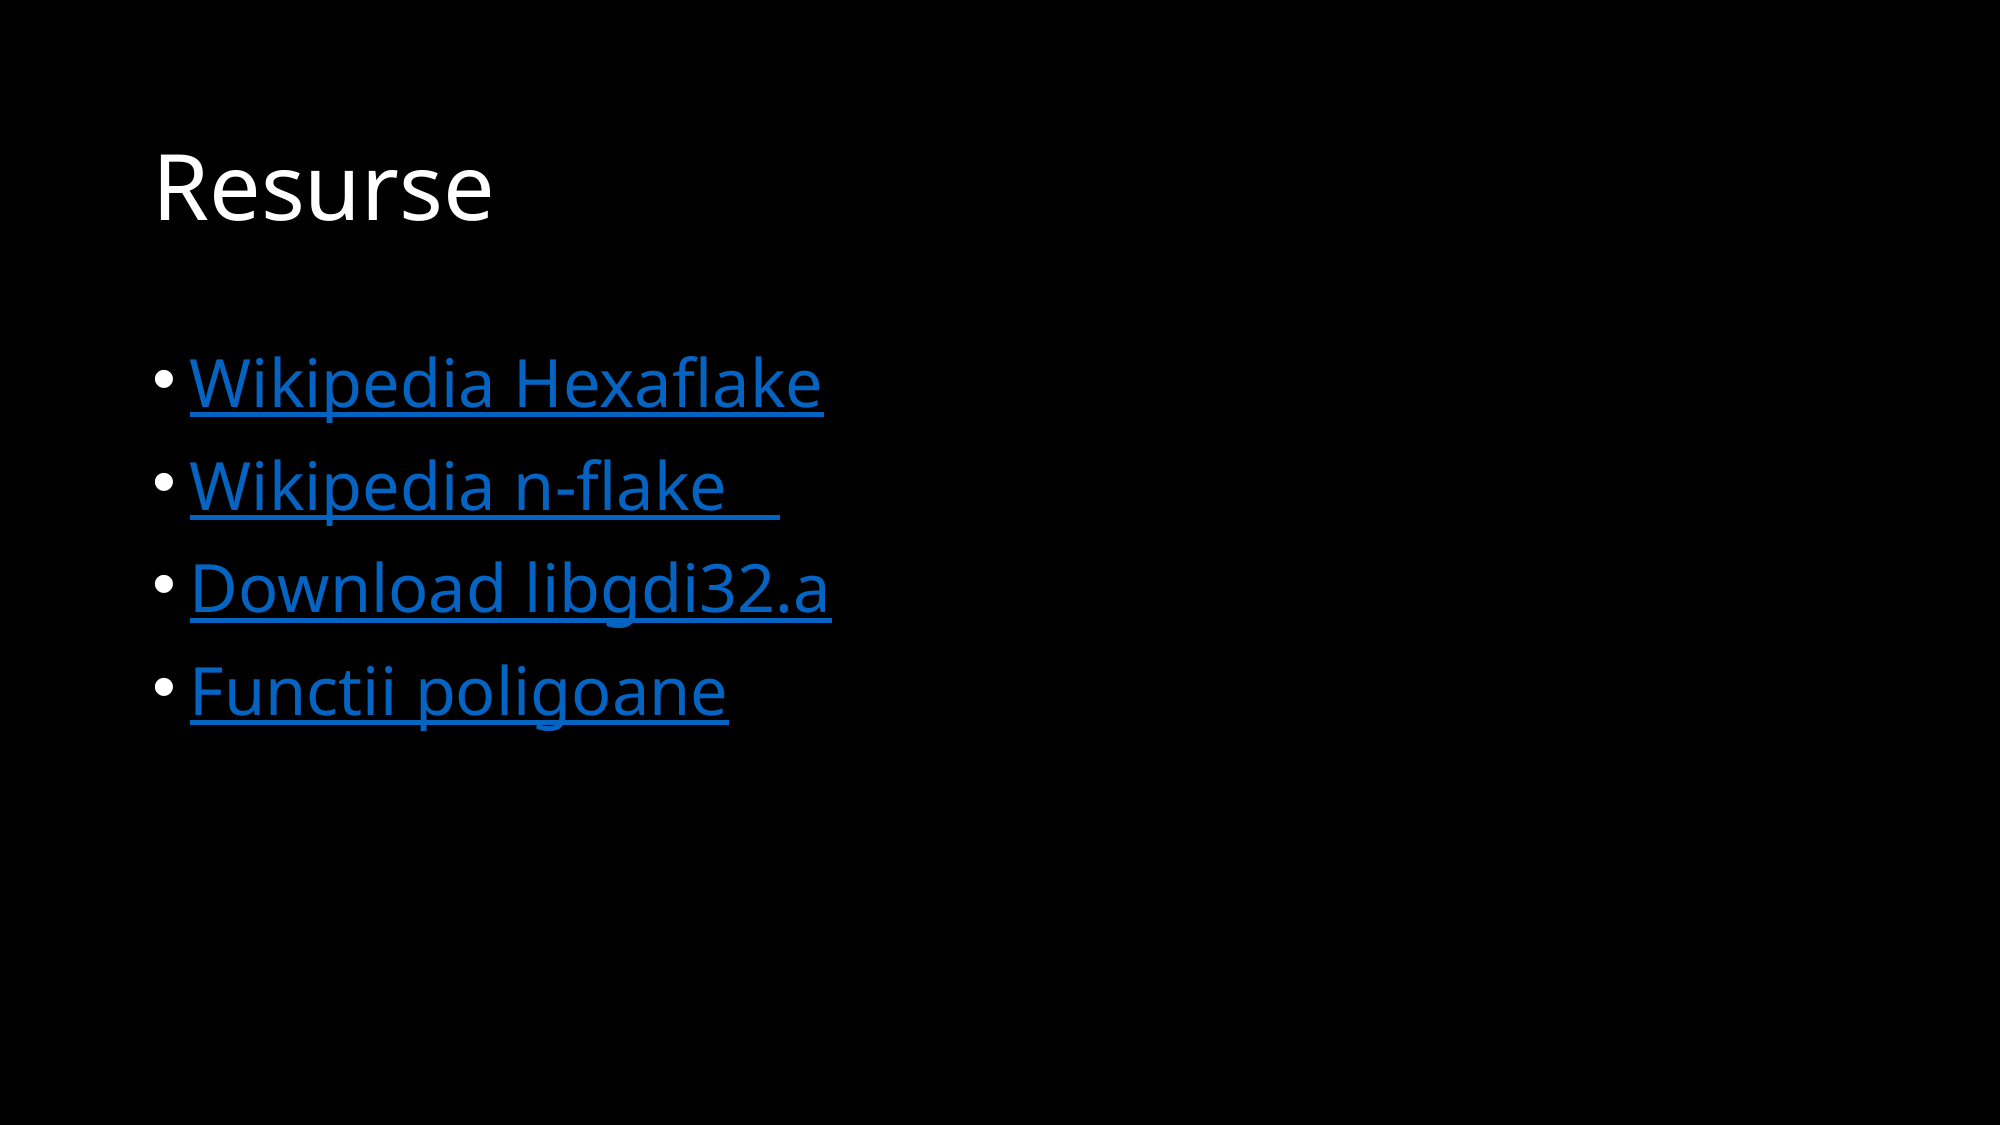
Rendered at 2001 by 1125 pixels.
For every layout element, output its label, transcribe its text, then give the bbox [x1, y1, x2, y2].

title Resurse [137, 82, 1863, 300]
list Wikipedia Hexaflake Wikipedia n-flake Download libgdi32.a Functii poligoane [137, 334, 1863, 1049]
